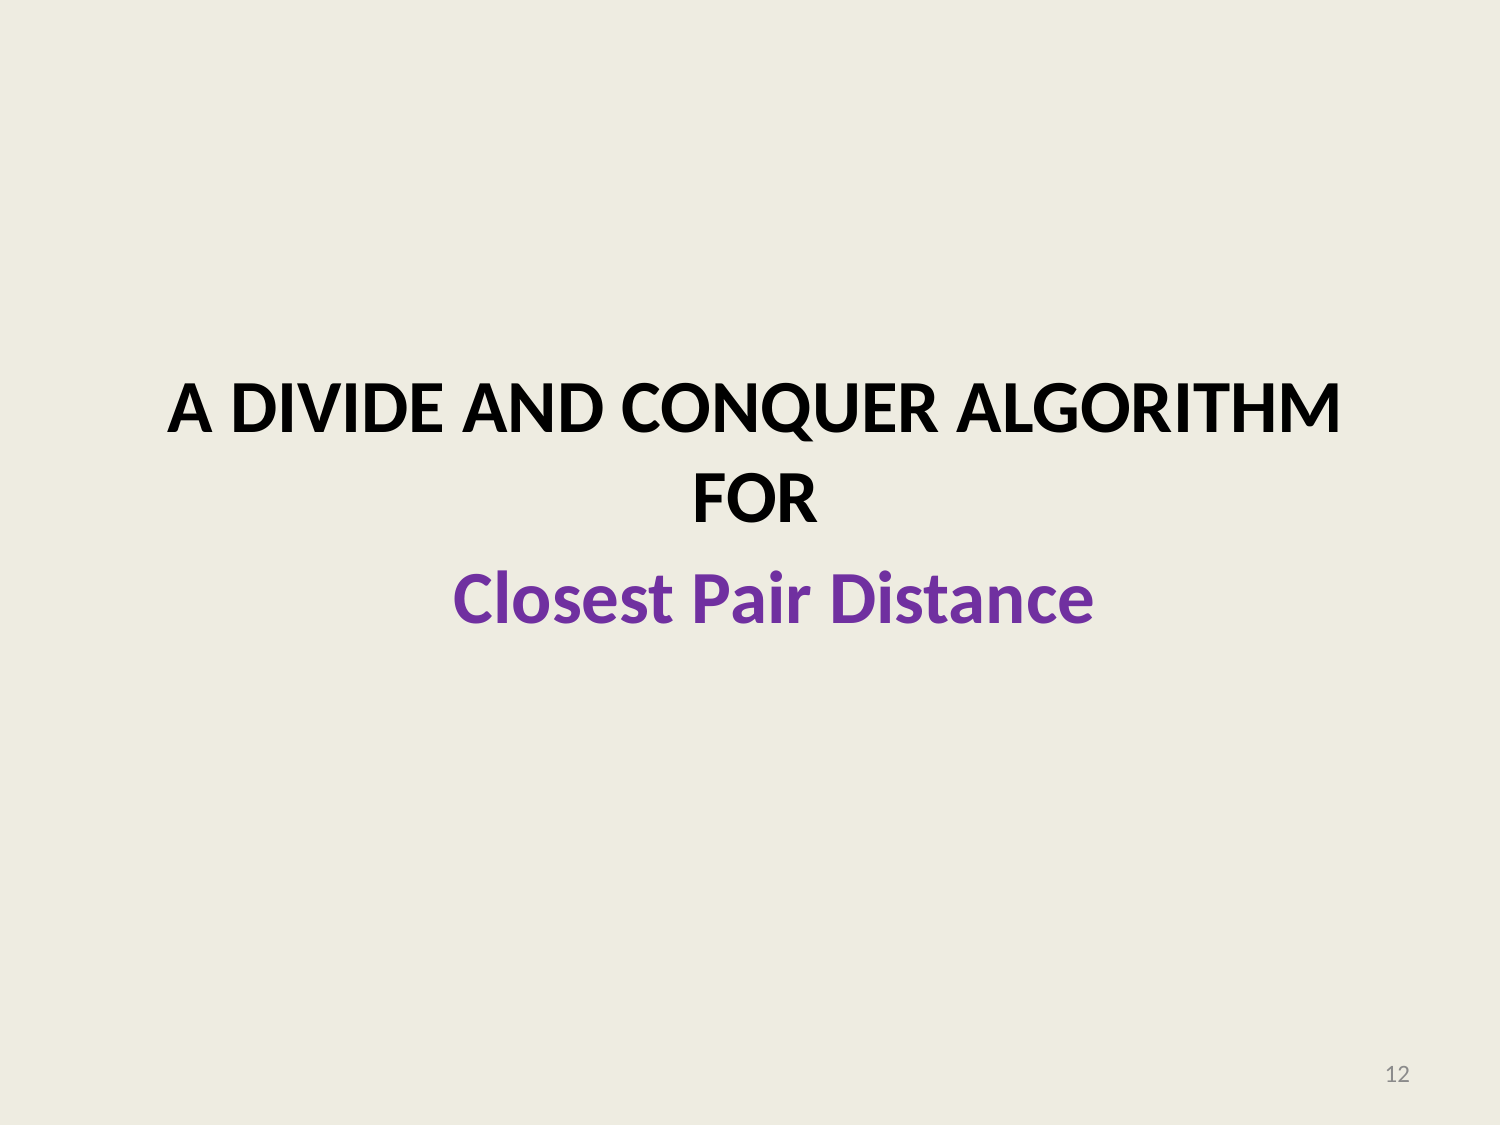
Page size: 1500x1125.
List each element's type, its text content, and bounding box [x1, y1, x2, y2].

text_box a Divide and Conquer algorithm for [118, 350, 1394, 574]
text_box 1 [1074, 1042, 1425, 1103]
text_box Closest Pair Distance [137, 399, 1413, 646]
